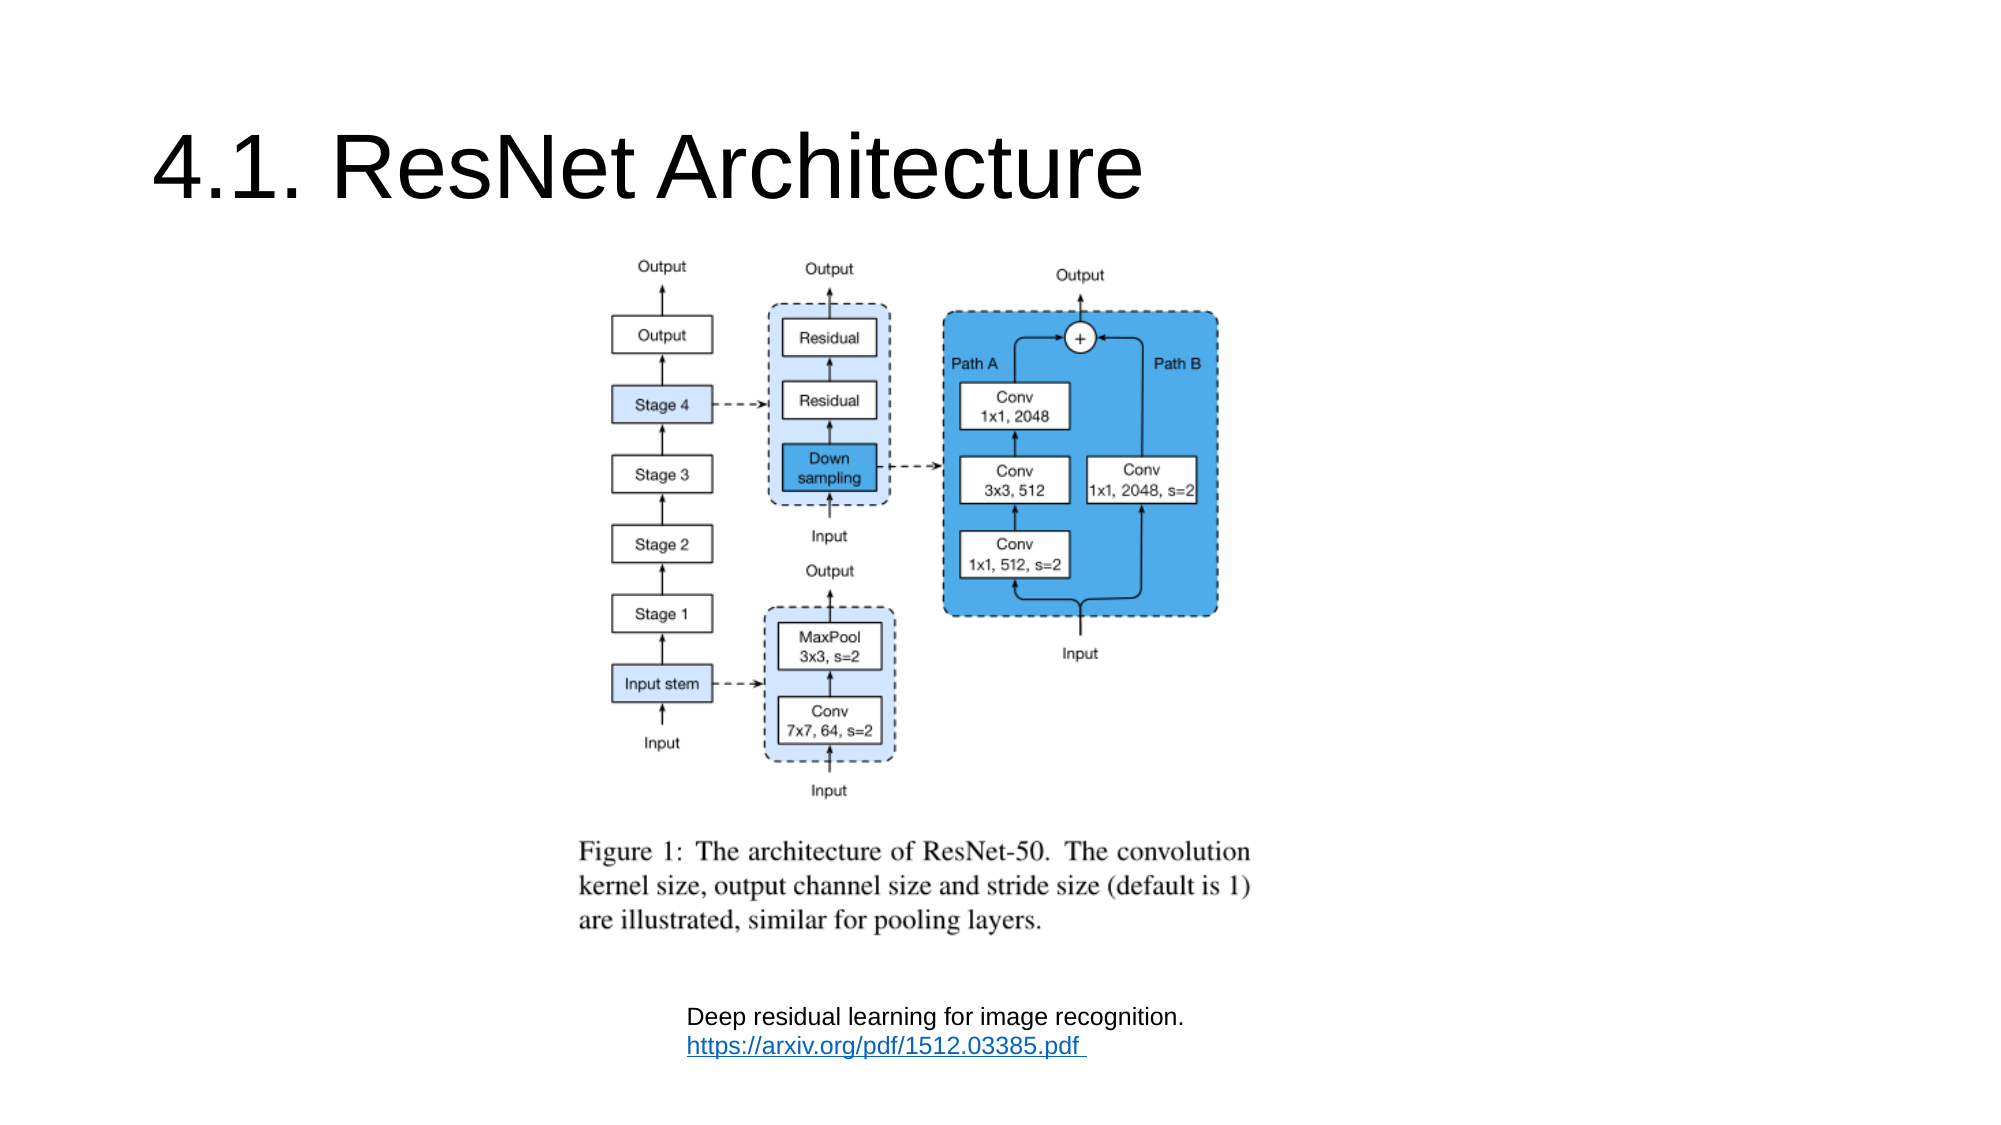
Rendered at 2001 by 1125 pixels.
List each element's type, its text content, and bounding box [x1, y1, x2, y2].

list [549, 239, 1283, 960]
text_box Deep residual learning for image recognition. https://arxiv.org/pdf/1512.03385.pdf [671, 992, 1672, 1068]
title 4.1. ResNet Architecture [137, 59, 1863, 278]
